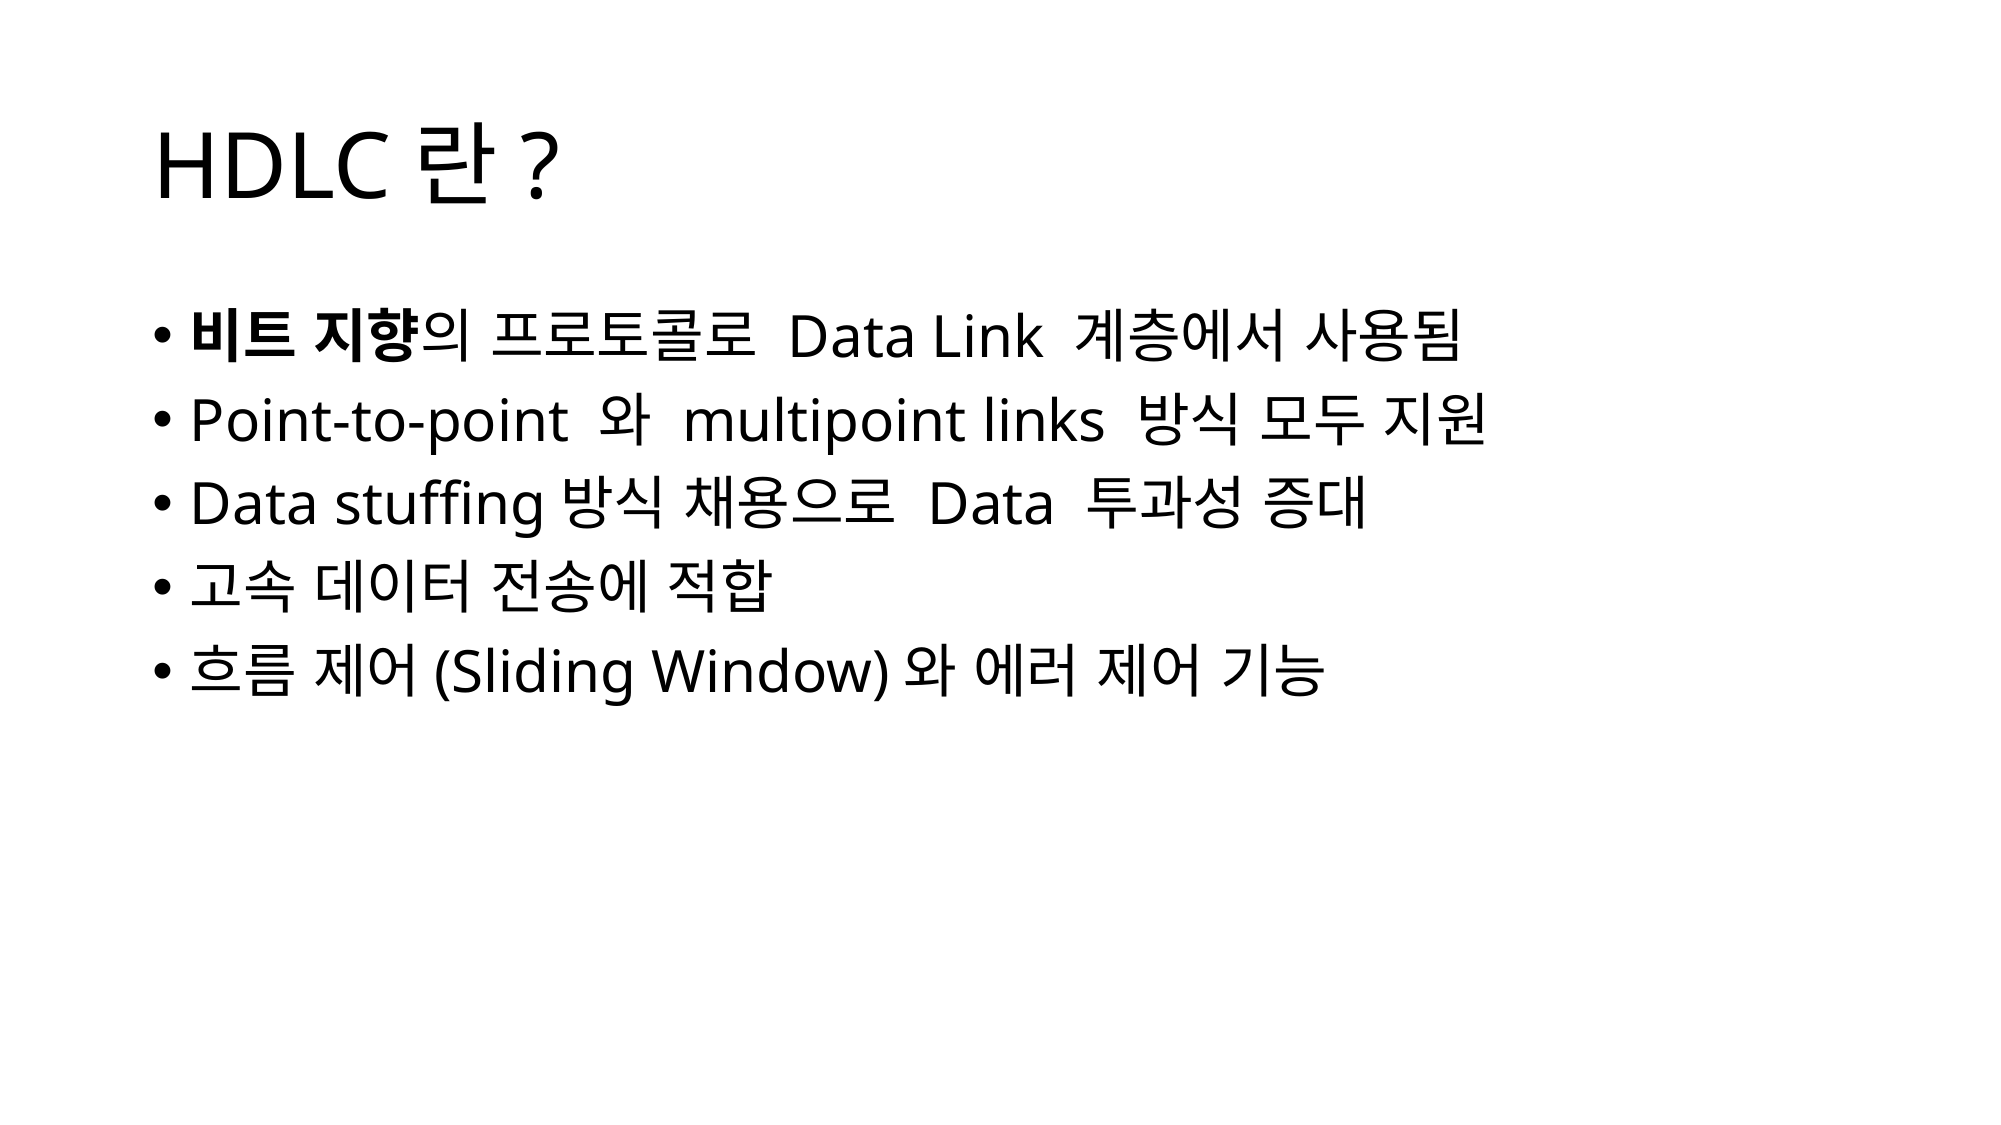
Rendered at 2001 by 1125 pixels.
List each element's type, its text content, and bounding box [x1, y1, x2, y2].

list 비트 지향의 프로토콜로 Data Link 계층에서 사용됨 Point-to-point 와 multipoint links 방식 모두 지원 Data stuffing방식 채용으로 Data 투과성 증대 고속 데이터 전송에 적합 흐름 제어(Sliding Window)와 에러 제어 기능 [137, 299, 1863, 1014]
title HDLC란? [137, 59, 1863, 278]
